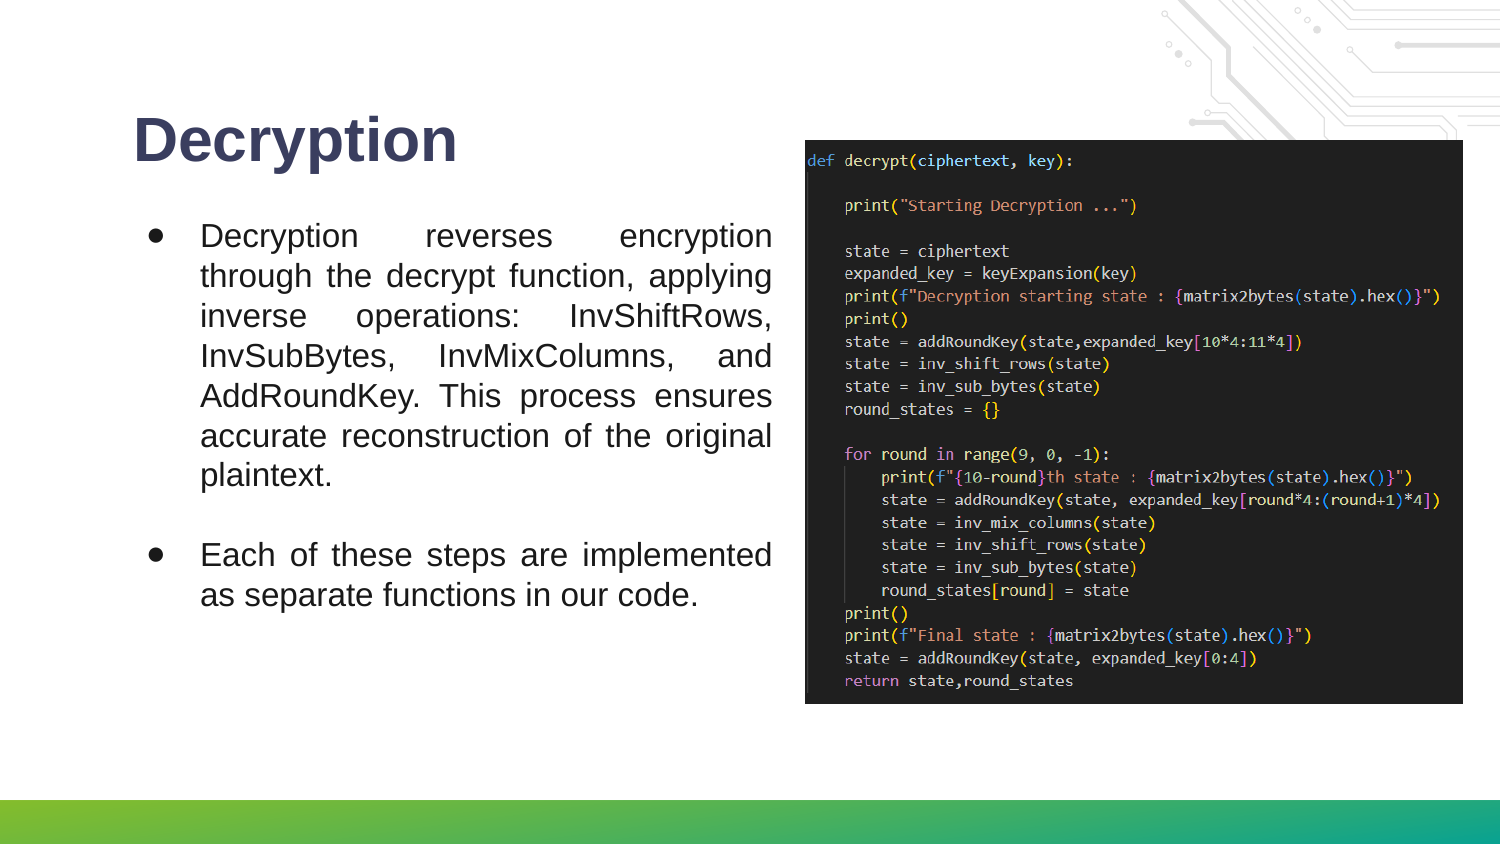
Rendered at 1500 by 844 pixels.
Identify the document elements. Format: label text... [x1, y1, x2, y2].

text_box Decryption reverses encryption through the decrypt function, applying inverse operations: InvShiftRows, InvSubBytes, InvMixColumns, and AddRoundKey. This process ensures accurate reconstruction of the original plaintext. Each of these steps are implemented as separate functions in our code. [109, 199, 789, 581]
picture [805, 139, 1463, 704]
picture [0, 800, 1500, 844]
title Decryption [118, 72, 1382, 167]
